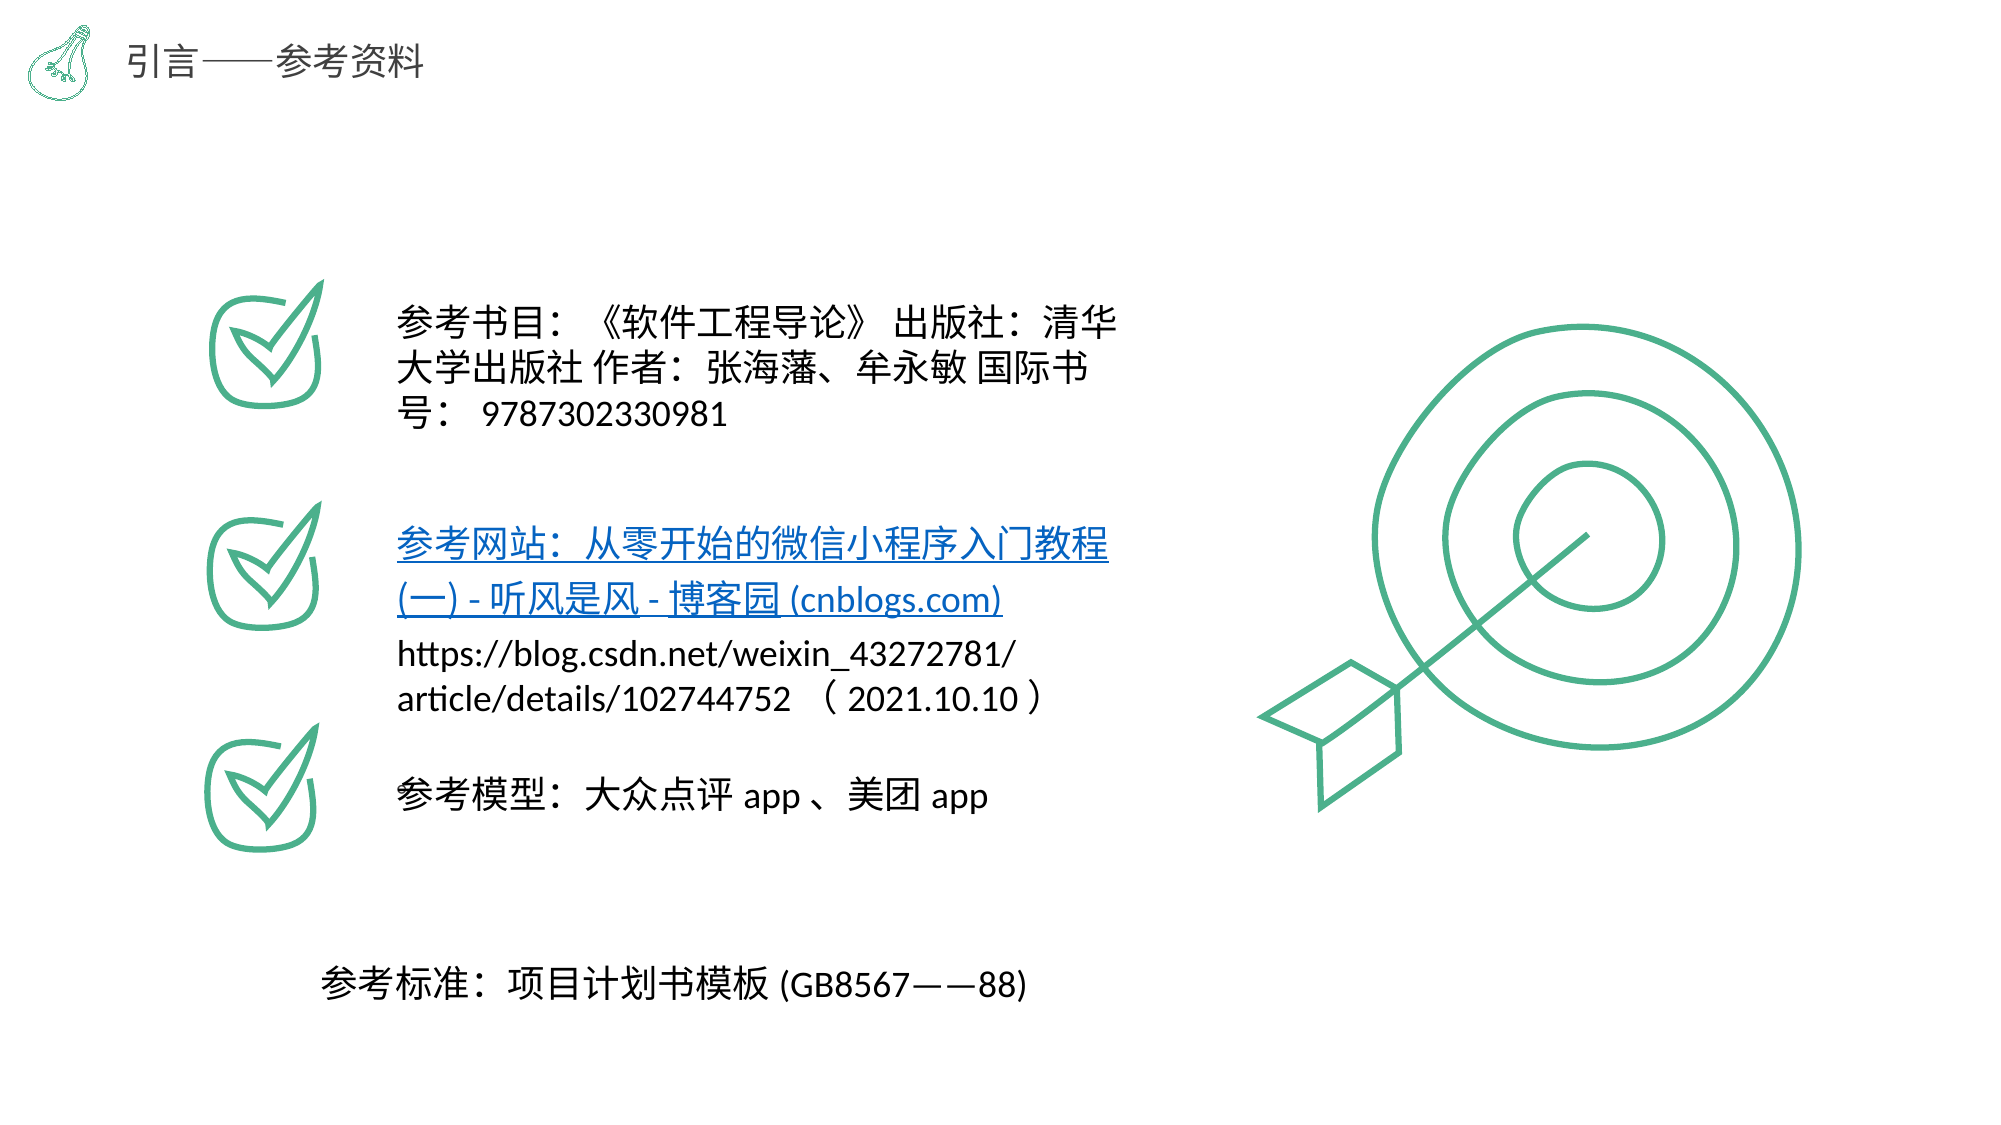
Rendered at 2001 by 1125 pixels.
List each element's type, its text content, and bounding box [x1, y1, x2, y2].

text_box 参考模型：大众点评app、美团app [396, 771, 1126, 817]
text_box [31, 19, 446, 103]
text_box 参考网站：从零开始的微信小程序入门教程(一) - 听风是风 - 博客园 (cnblogs.com) https://blog.csdn.net/weixin_43272781/article/details/102744752（2021.10.10） 。 [396, 520, 1126, 771]
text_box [1239, 363, 1811, 783]
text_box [209, 506, 318, 628]
text_box 参考标准：项目计划书模板(GB8567——88) [320, 960, 1049, 1006]
text_box 参考书目：《软件工程导论》 出版社：清华大学出版社 作者：张海藩、牟永敏 国际书号：9787302330981 [396, 298, 1126, 434]
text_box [212, 284, 320, 407]
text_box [207, 728, 316, 850]
